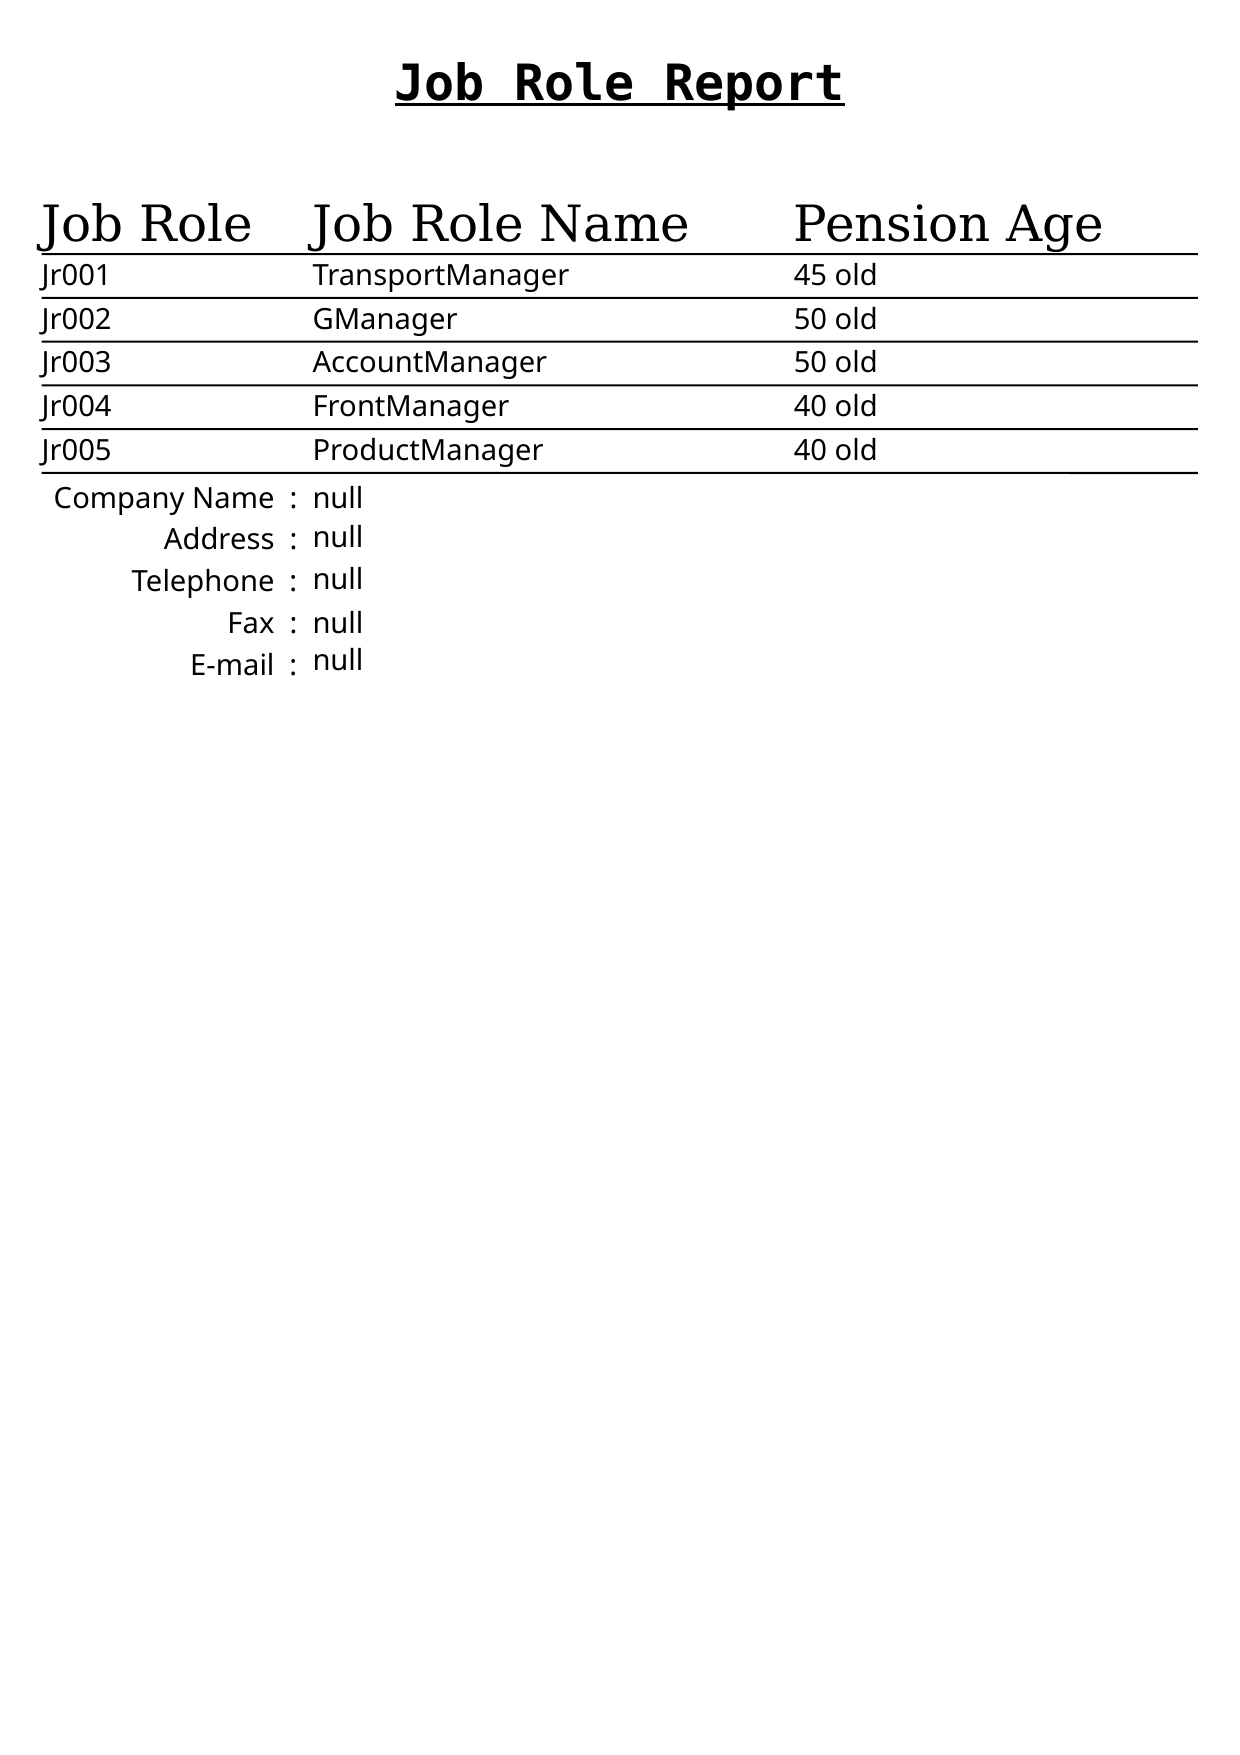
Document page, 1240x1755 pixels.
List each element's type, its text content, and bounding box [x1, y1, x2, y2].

text_box Fax : [41, 604, 313, 645]
text_box Job Role [41, 191, 307, 254]
text_box Jr001 [41, 256, 312, 297]
text_box GManager [312, 299, 793, 341]
text_box 45 old [793, 256, 1198, 297]
text_box ProductManager [312, 431, 793, 472]
text_box Jr005 [41, 431, 312, 472]
text_box 50 old [793, 299, 1198, 341]
text_box 40 old [793, 431, 1198, 472]
text_box Address : [41, 520, 313, 562]
text_box Job Role Report [41, 41, 1198, 119]
text_box Job Role Name [312, 191, 793, 254]
text_box E-mail : [41, 645, 313, 688]
text_box TransportManager [312, 256, 793, 297]
text_box Jr002 [41, 299, 312, 341]
text_box AccountManager [312, 343, 793, 385]
text_box null [313, 518, 975, 560]
text_box Jr003 [41, 343, 312, 385]
text_box FrontManager [312, 387, 793, 429]
text_box 50 old [793, 343, 1198, 385]
text_box null [313, 641, 975, 688]
text_box Jr004 [41, 387, 312, 429]
text_box Telephone : [41, 562, 313, 604]
text_box null [313, 604, 975, 641]
text_box null [313, 479, 975, 518]
text_box null [313, 560, 975, 604]
text_box Pension Age [793, 191, 1198, 254]
text_box 40 old [793, 387, 1198, 429]
text_box Company Name : [41, 479, 313, 520]
